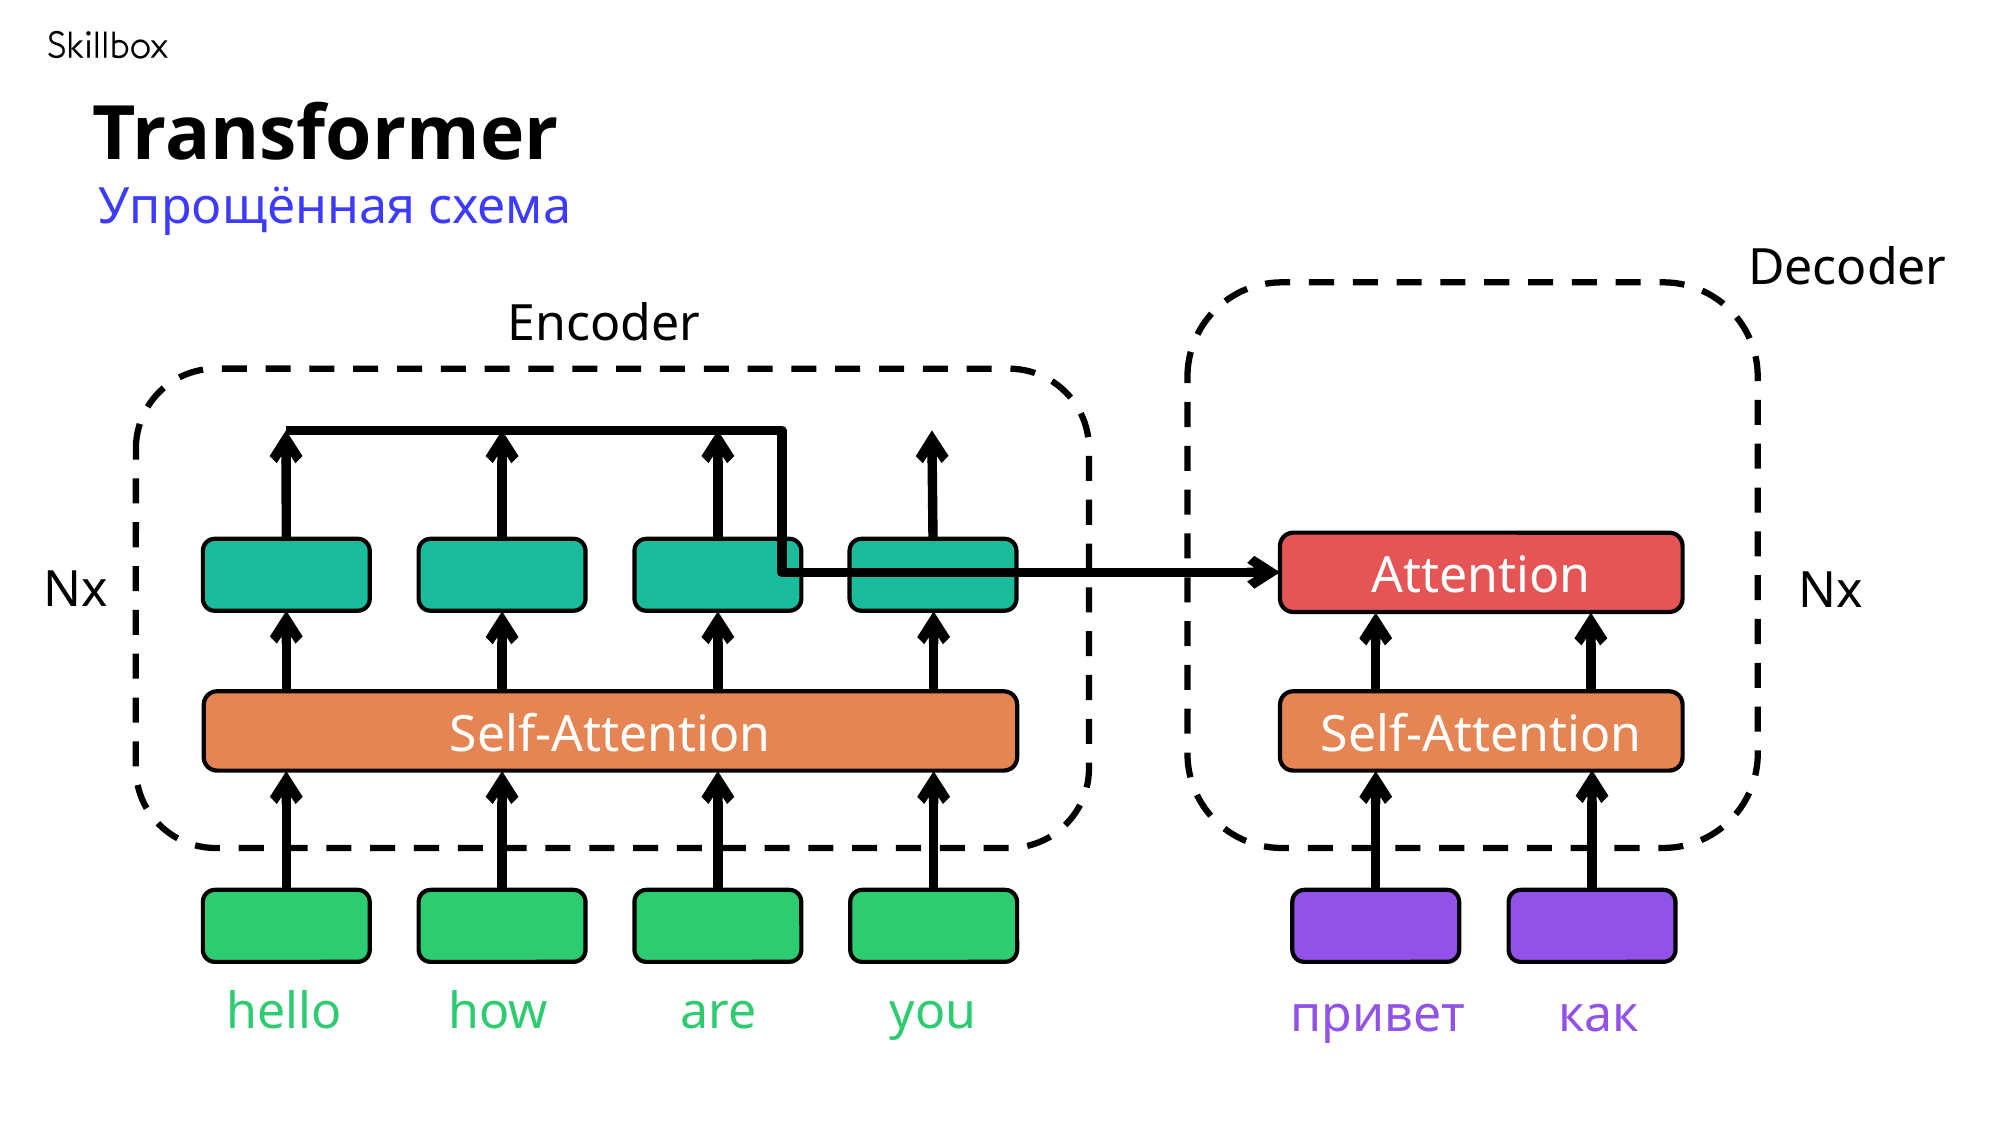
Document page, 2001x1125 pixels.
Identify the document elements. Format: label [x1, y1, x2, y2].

picture [48, 30, 168, 59]
text_box [77, 81, 1982, 241]
text_box [1264, 973, 1714, 1049]
text_box [459, 283, 749, 359]
text_box [20, 548, 132, 624]
text_box [133, 227, 1993, 964]
text_box [170, 970, 1047, 1046]
text_box [1775, 550, 1886, 625]
